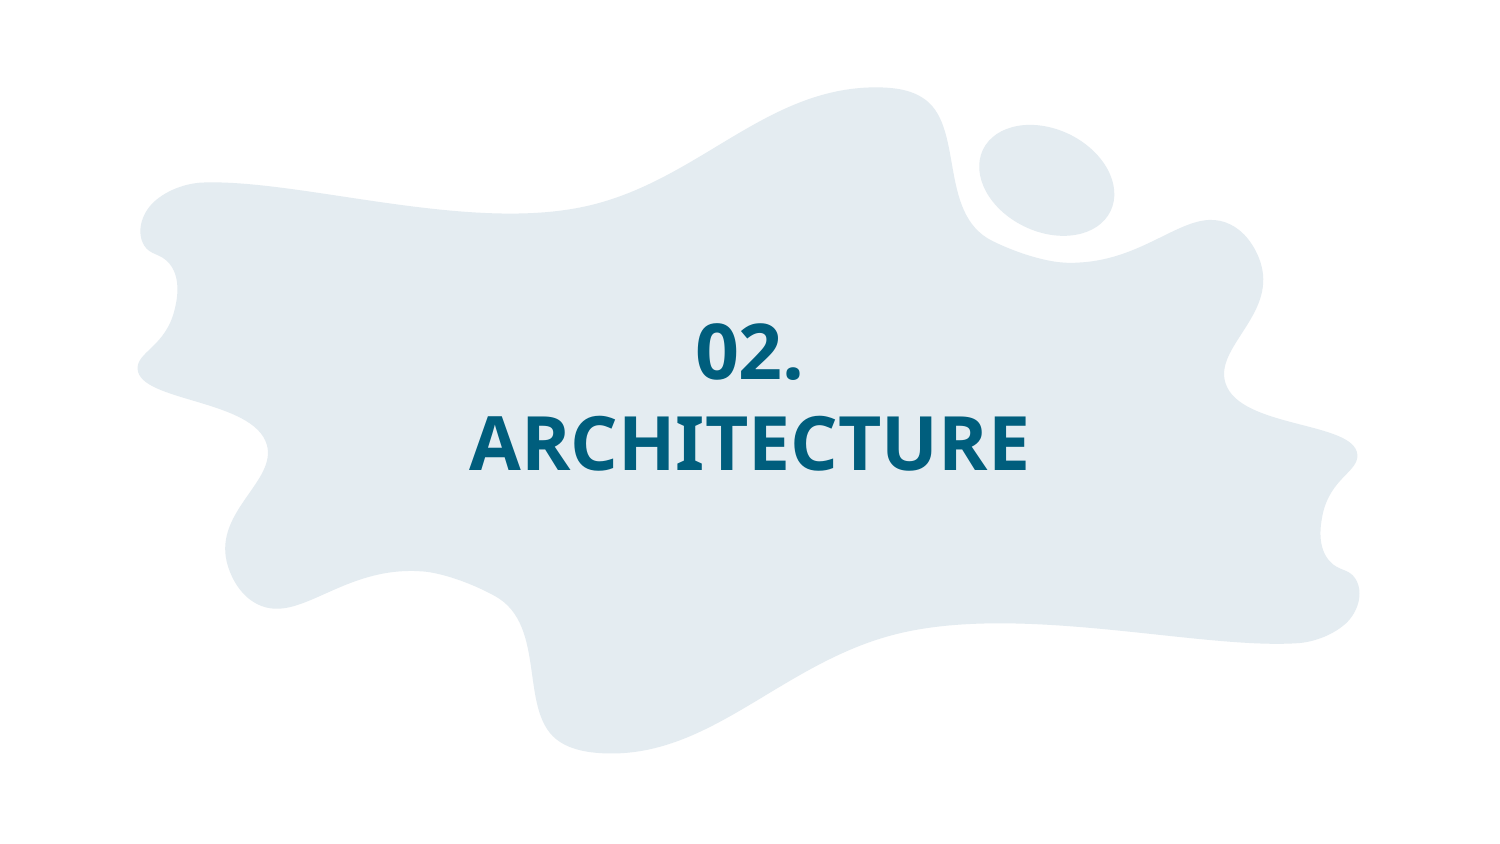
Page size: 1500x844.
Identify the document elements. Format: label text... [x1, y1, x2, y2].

title 02. [644, 309, 856, 388]
title ARCHITECTURE [310, 401, 1190, 480]
